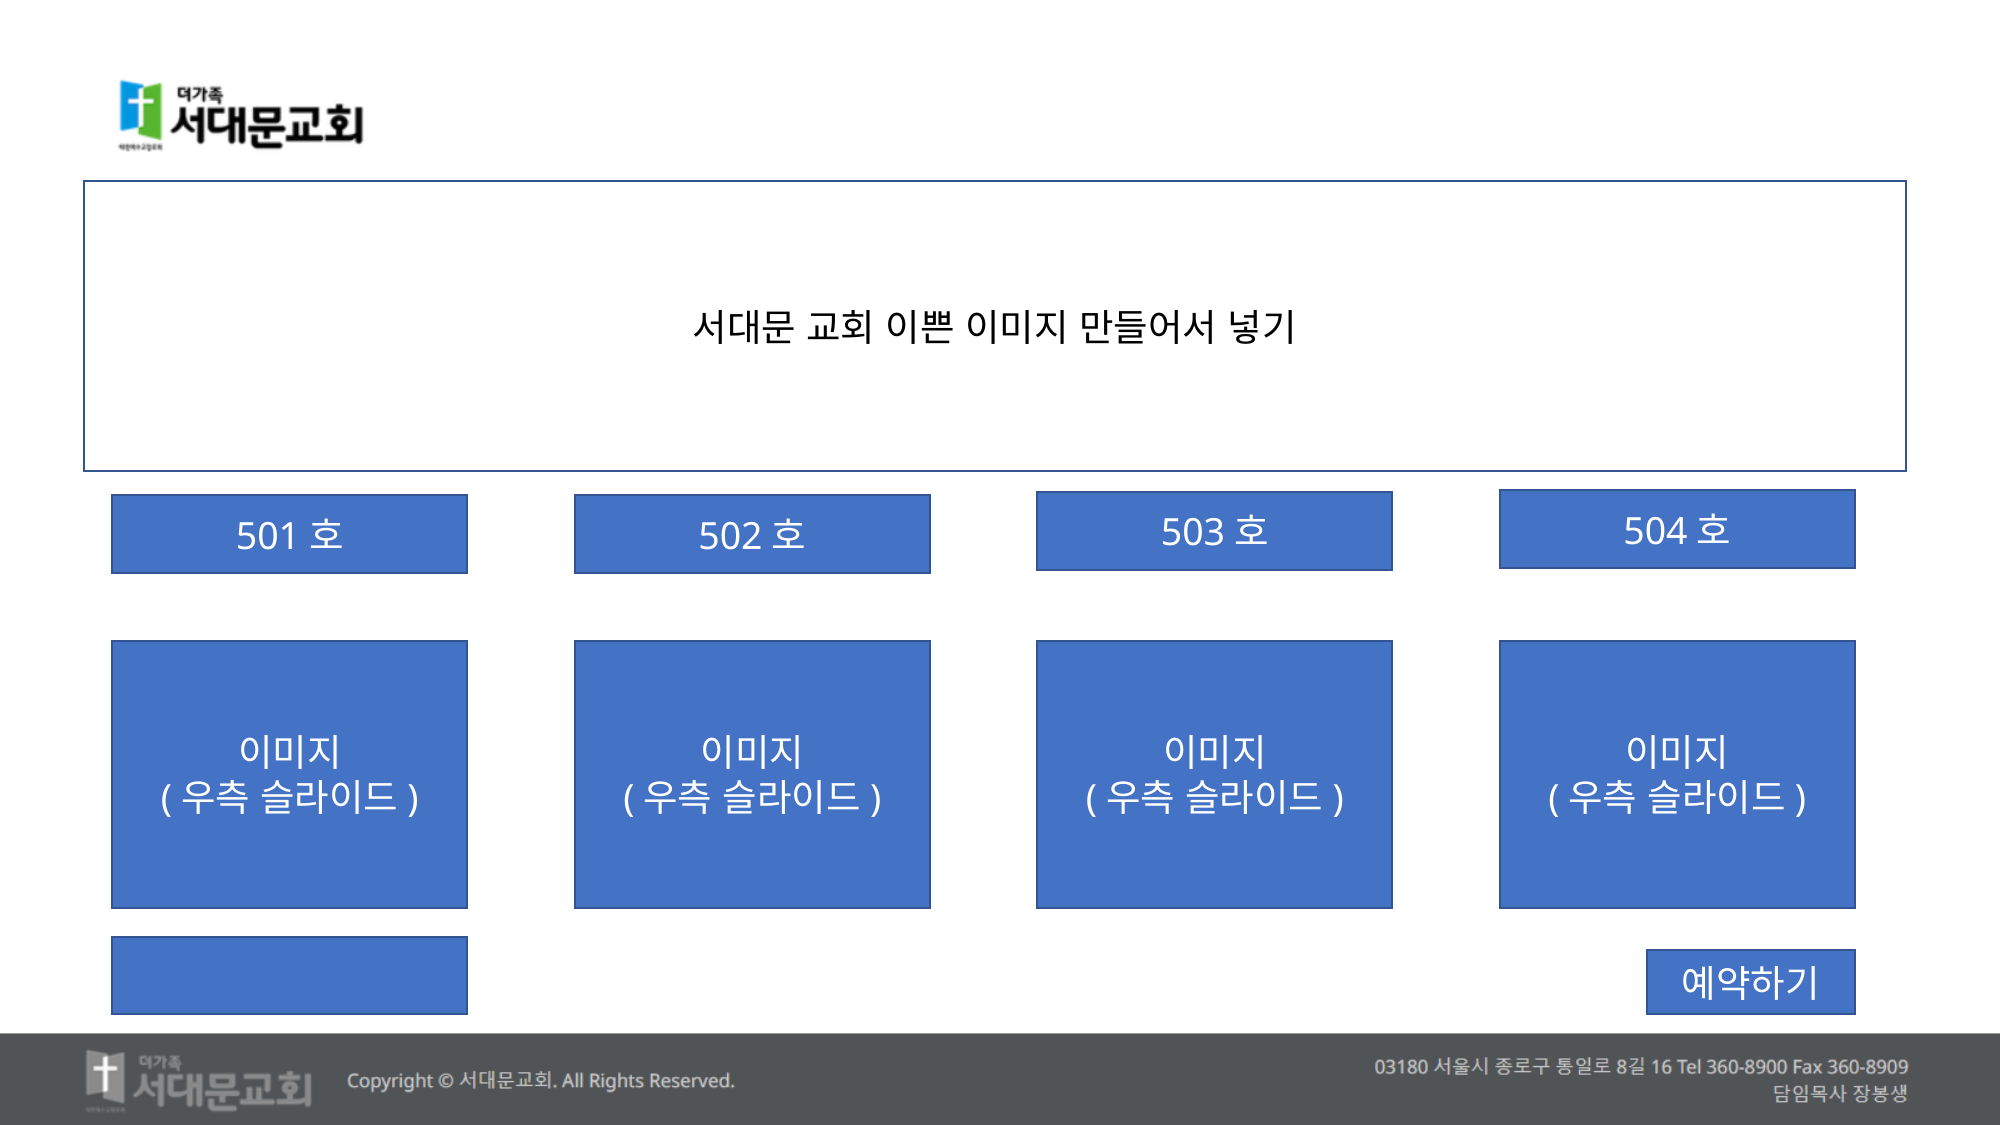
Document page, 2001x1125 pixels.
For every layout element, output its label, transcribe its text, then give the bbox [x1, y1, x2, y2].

picture [83, 62, 401, 163]
text_box [111, 936, 468, 1015]
text_box 이미지 (우측 슬라이드) [111, 640, 468, 909]
text_box 예약하기 [1646, 949, 1856, 1015]
text_box 503호 [1036, 491, 1393, 571]
picture [0, 1031, 2000, 1125]
text_box 이미지 (우측 슬라이드) [574, 640, 931, 909]
text_box 501호 [111, 494, 468, 574]
text_box 이미지 (우측 슬라이드) [1036, 640, 1393, 909]
text_box 504호 [1499, 489, 1856, 569]
text_box 502호 [574, 494, 931, 574]
text_box 이미지 (우측 슬라이드) [1499, 640, 1856, 909]
text_box 서대문 교회 이쁜 이미지 만들어서 넣기 [83, 180, 1907, 472]
